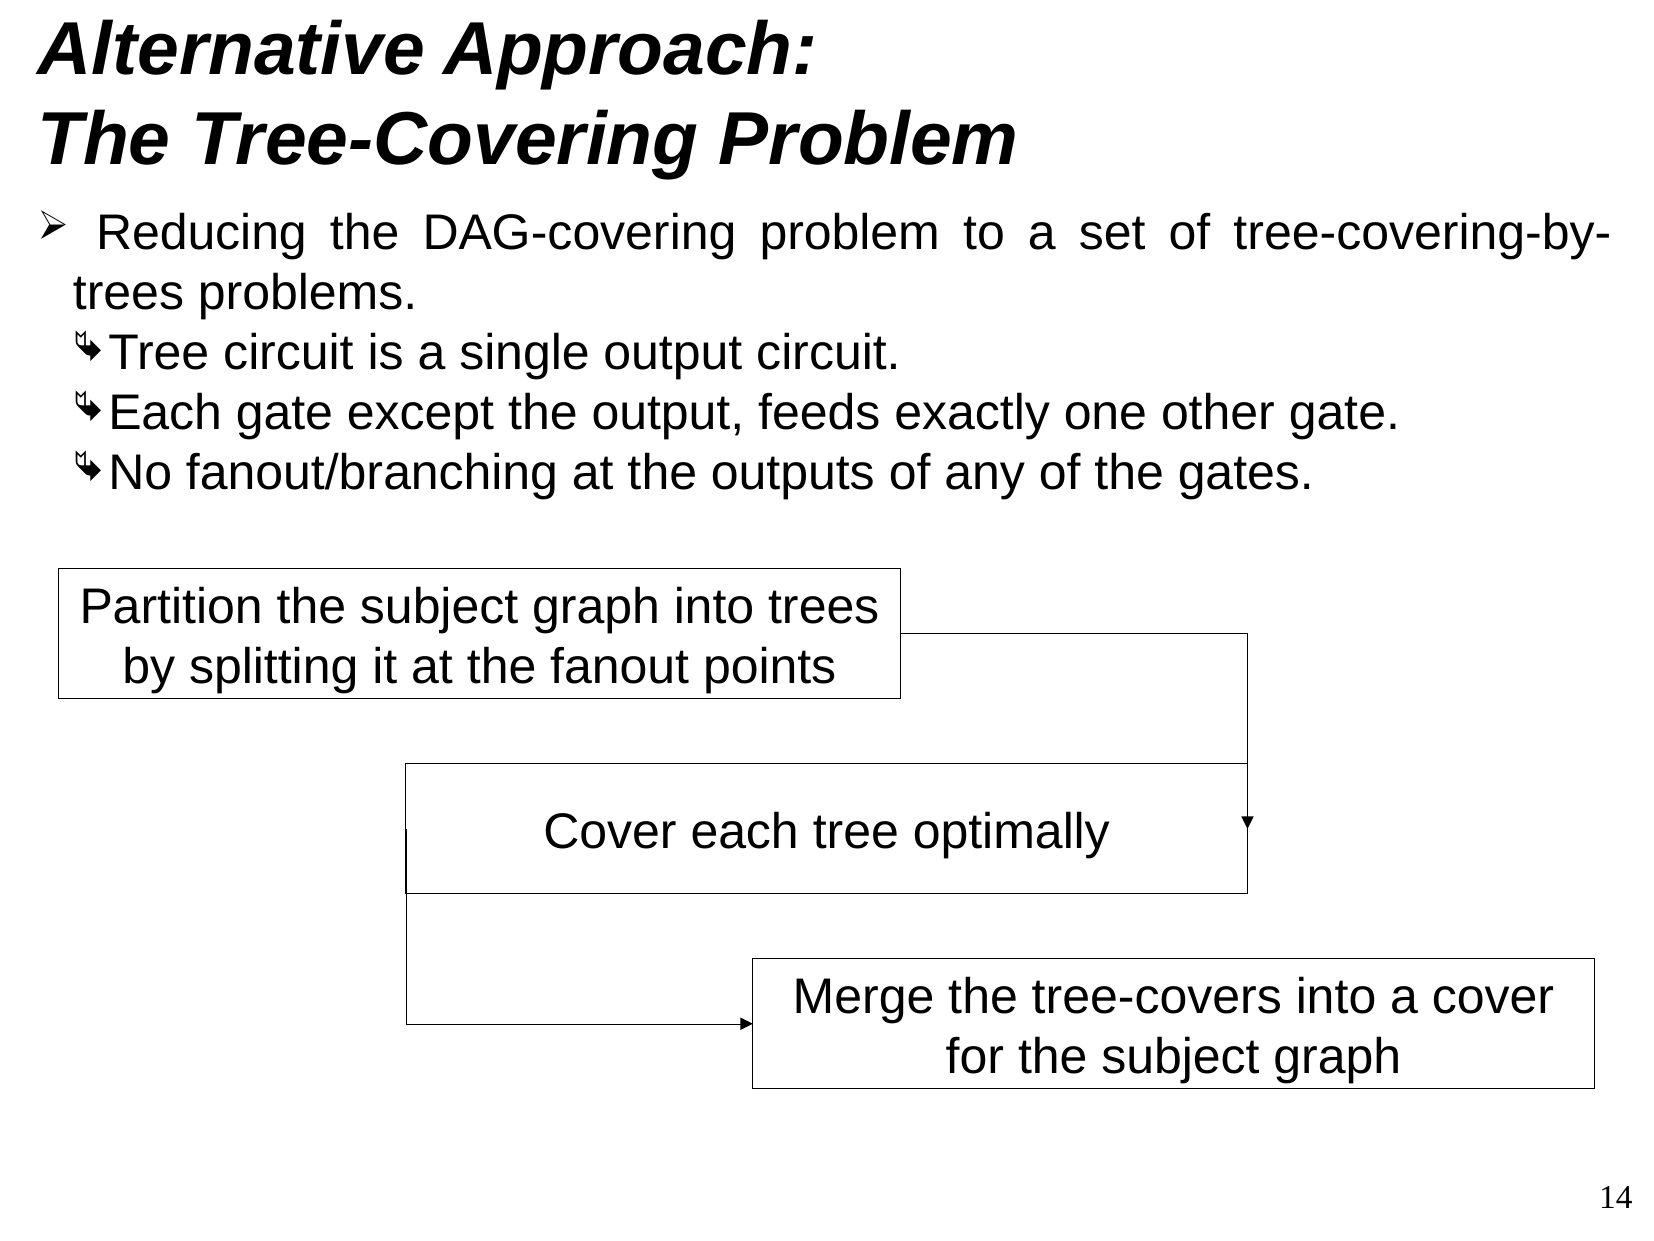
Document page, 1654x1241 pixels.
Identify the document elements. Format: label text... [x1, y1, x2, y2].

text_box Merge the tree-covers into a cover for the subject graph [752, 958, 1595, 1089]
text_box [405, 828, 753, 1024]
text_box Cover each tree optimally [405, 763, 1248, 894]
text_box <number> [1574, 1149, 1654, 1240]
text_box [900, 633, 1248, 829]
title Alternative Approach: The Tree-Covering Problem [37, 16, 1612, 164]
text_box Partition the subject graph into trees by splitting it at the fanout points [58, 568, 901, 699]
subtitle Reducing the DAG-covering problem to a set of tree-covering-by-trees problems. Tree circuit is a single output circuit. Each gate except the output, feeds exactly one other gate. No fanout/branching at the outputs of any of the gates. [37, 199, 1612, 1150]
